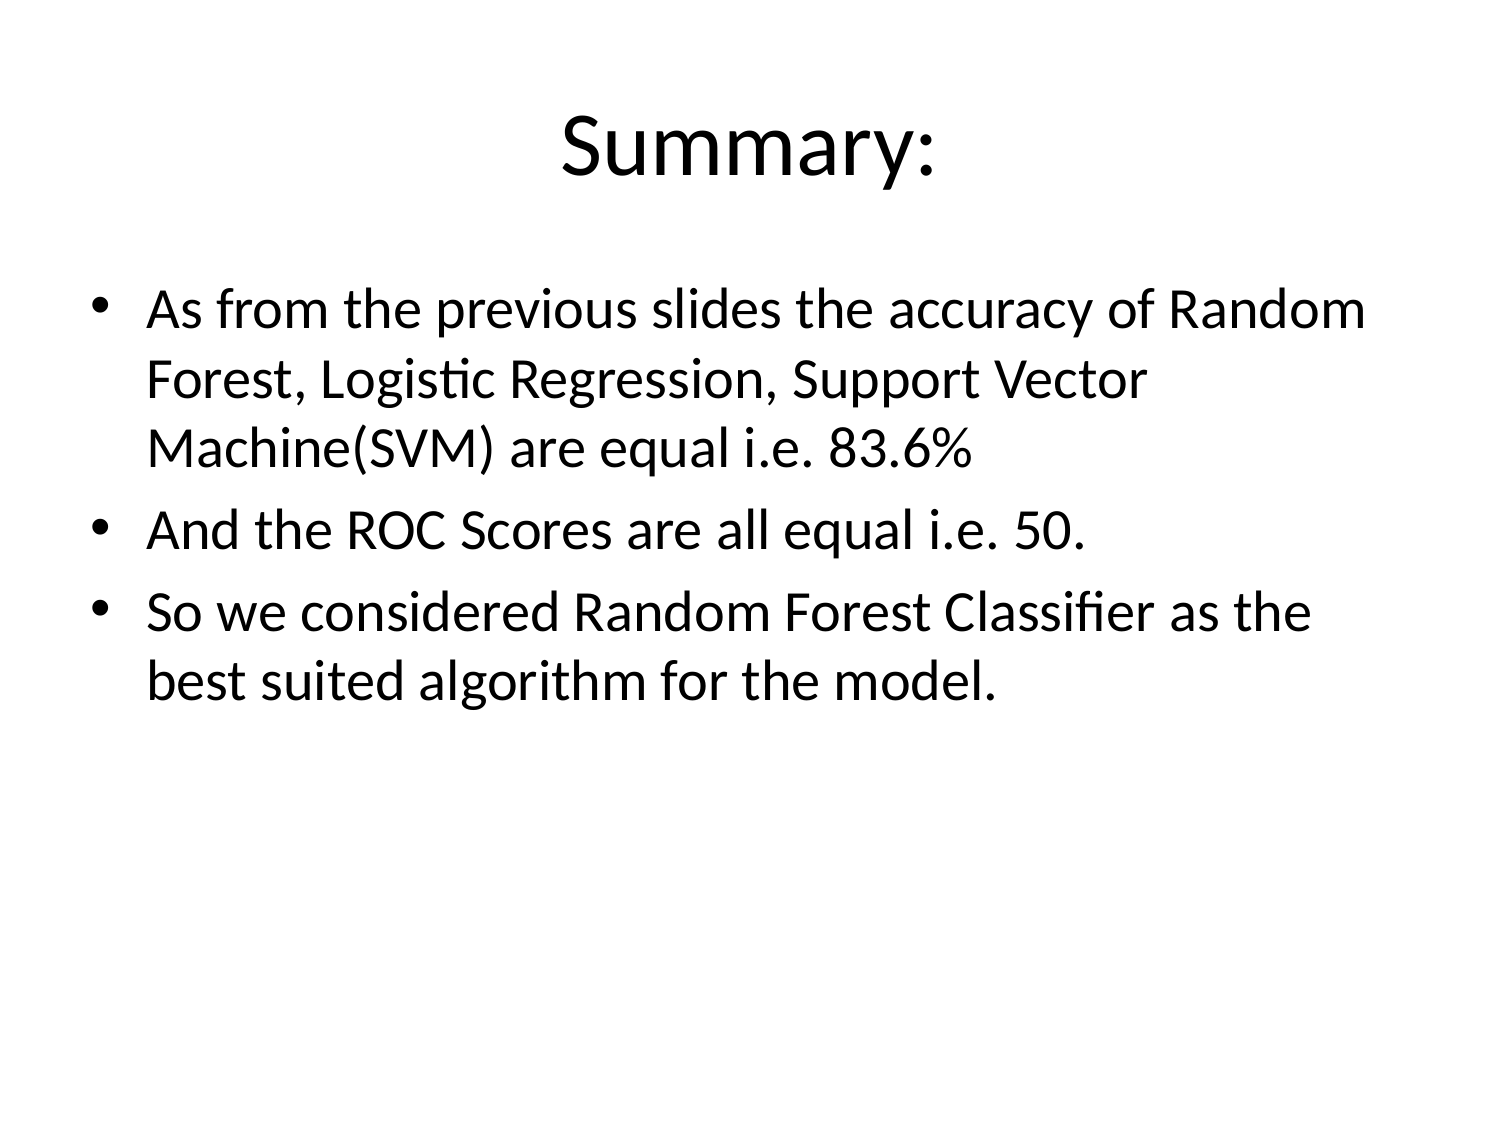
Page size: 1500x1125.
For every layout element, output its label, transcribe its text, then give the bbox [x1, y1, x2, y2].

title Summary: [75, 45, 1425, 233]
list As from the previous slides the accuracy of Random Forest, Logistic Regression, Support Vector Machine(SVM) are equal i.e. 83.6% And the ROC Scores are all equal i.e. 50. So we considered Random Forest Classifier as the best suited algorithm for the model. [75, 262, 1425, 1005]
